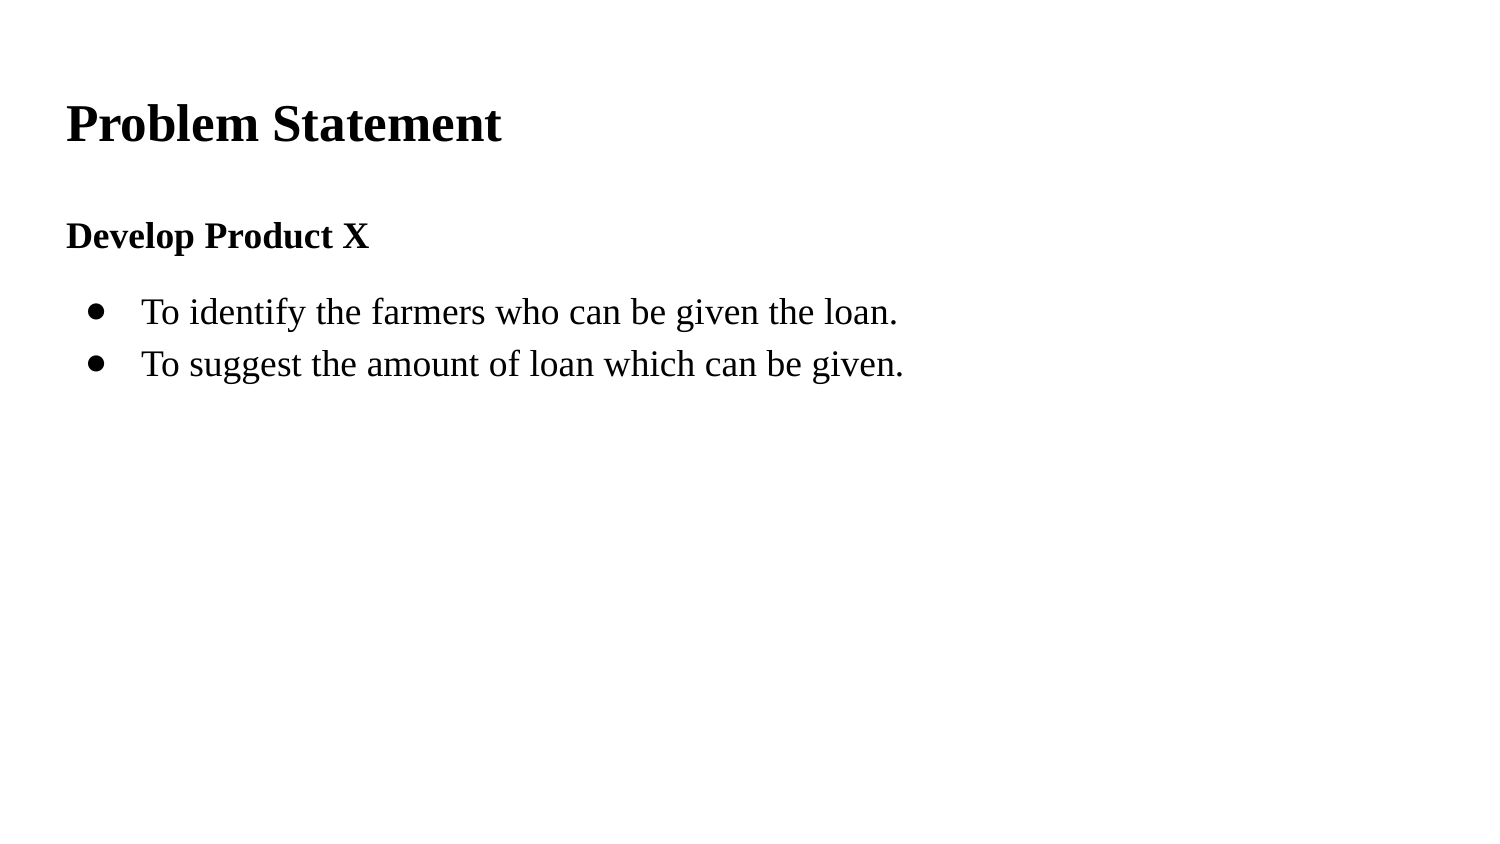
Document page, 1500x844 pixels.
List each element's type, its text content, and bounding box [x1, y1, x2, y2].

list Develop Product X To identify the farmers who can be given the loan. To suggest the amount of loan which can be given. [51, 189, 1449, 750]
title Problem Statement [51, 72, 1449, 167]
